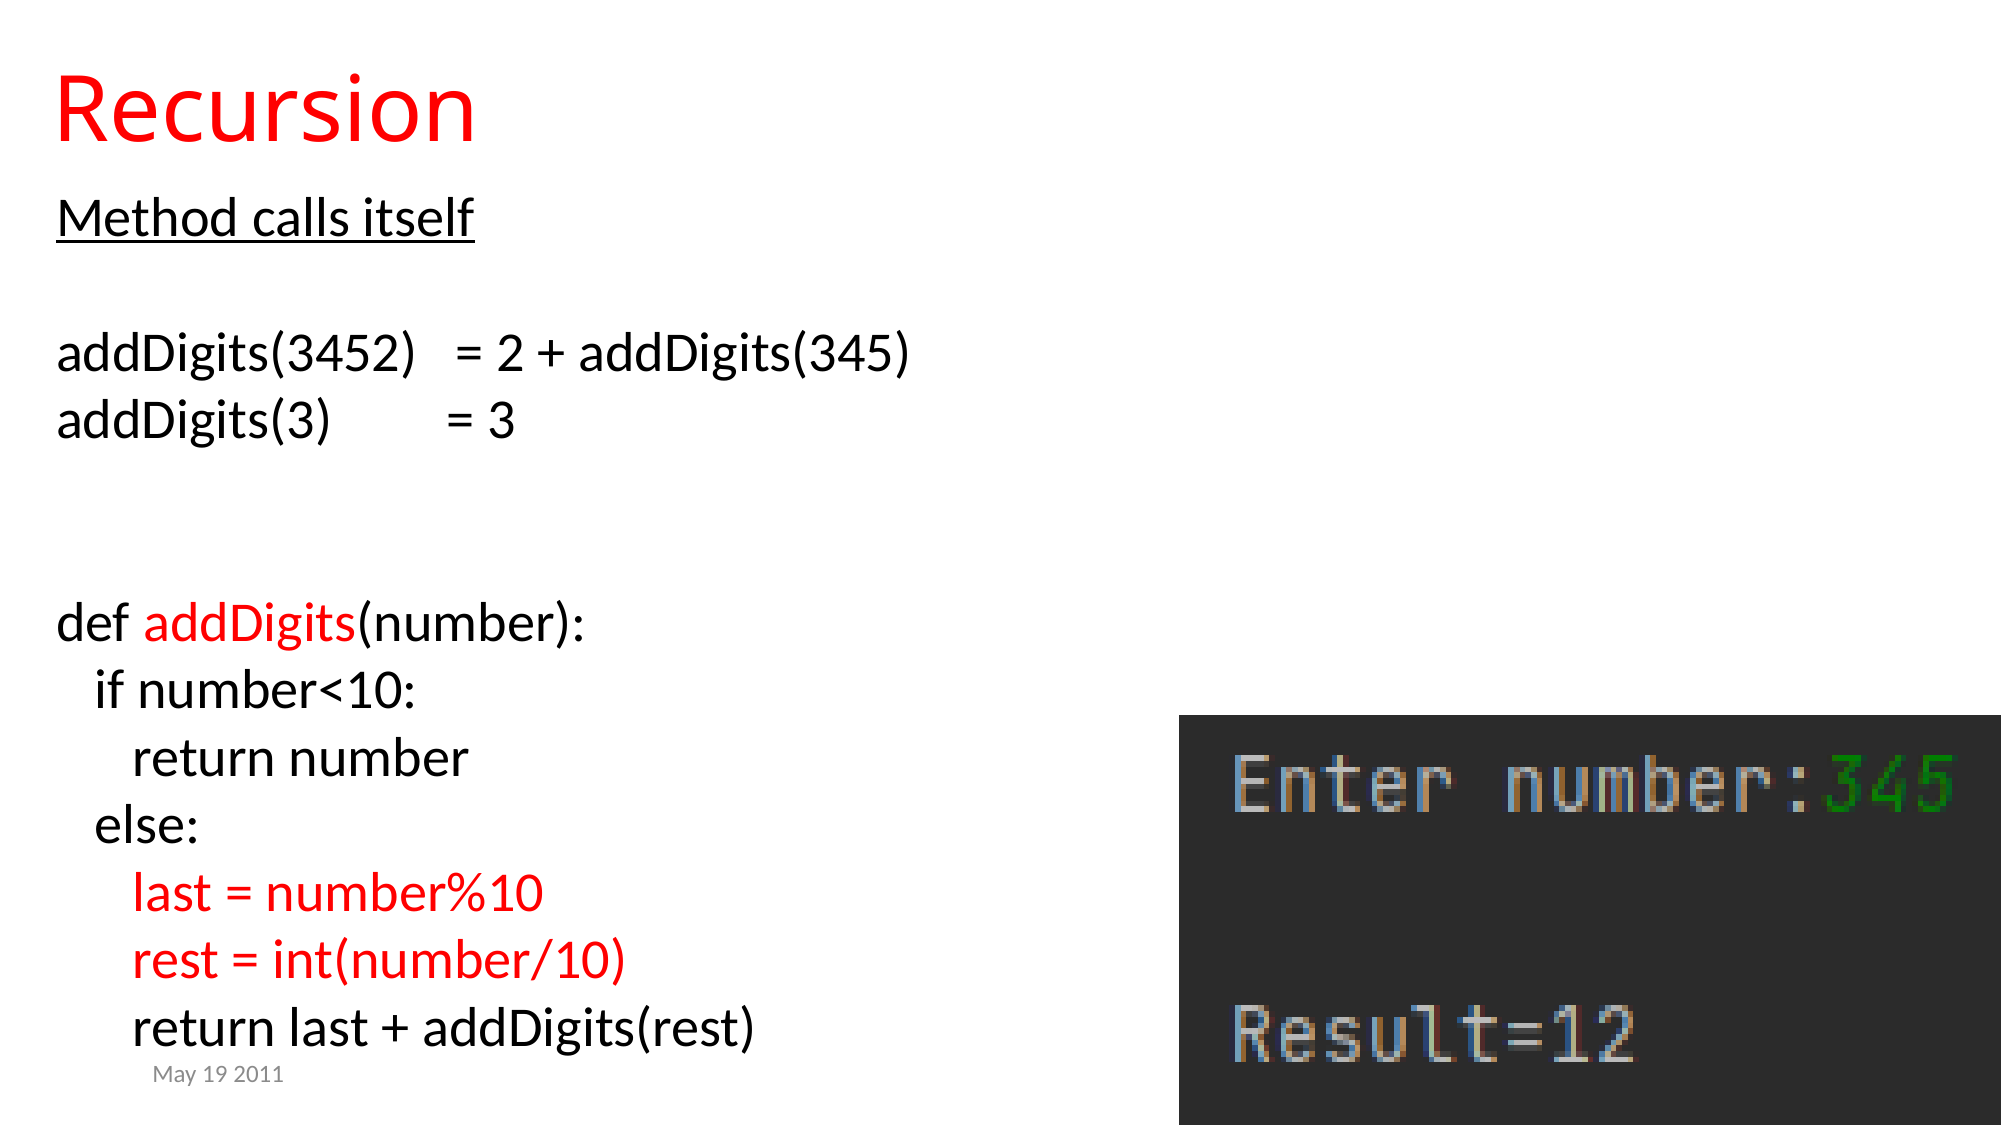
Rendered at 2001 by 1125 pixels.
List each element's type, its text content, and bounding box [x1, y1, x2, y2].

picture [1179, 715, 2001, 1125]
title Recursion [37, 3, 1763, 221]
text_box Method calls itself addDigits(3452) = 2 + addDigits(345) addDigits(3) = 3 def addDigits(number): if number<10: return number else: last = number%10 rest = int(number/10) return last + addDigits(rest) [41, 172, 927, 1125]
